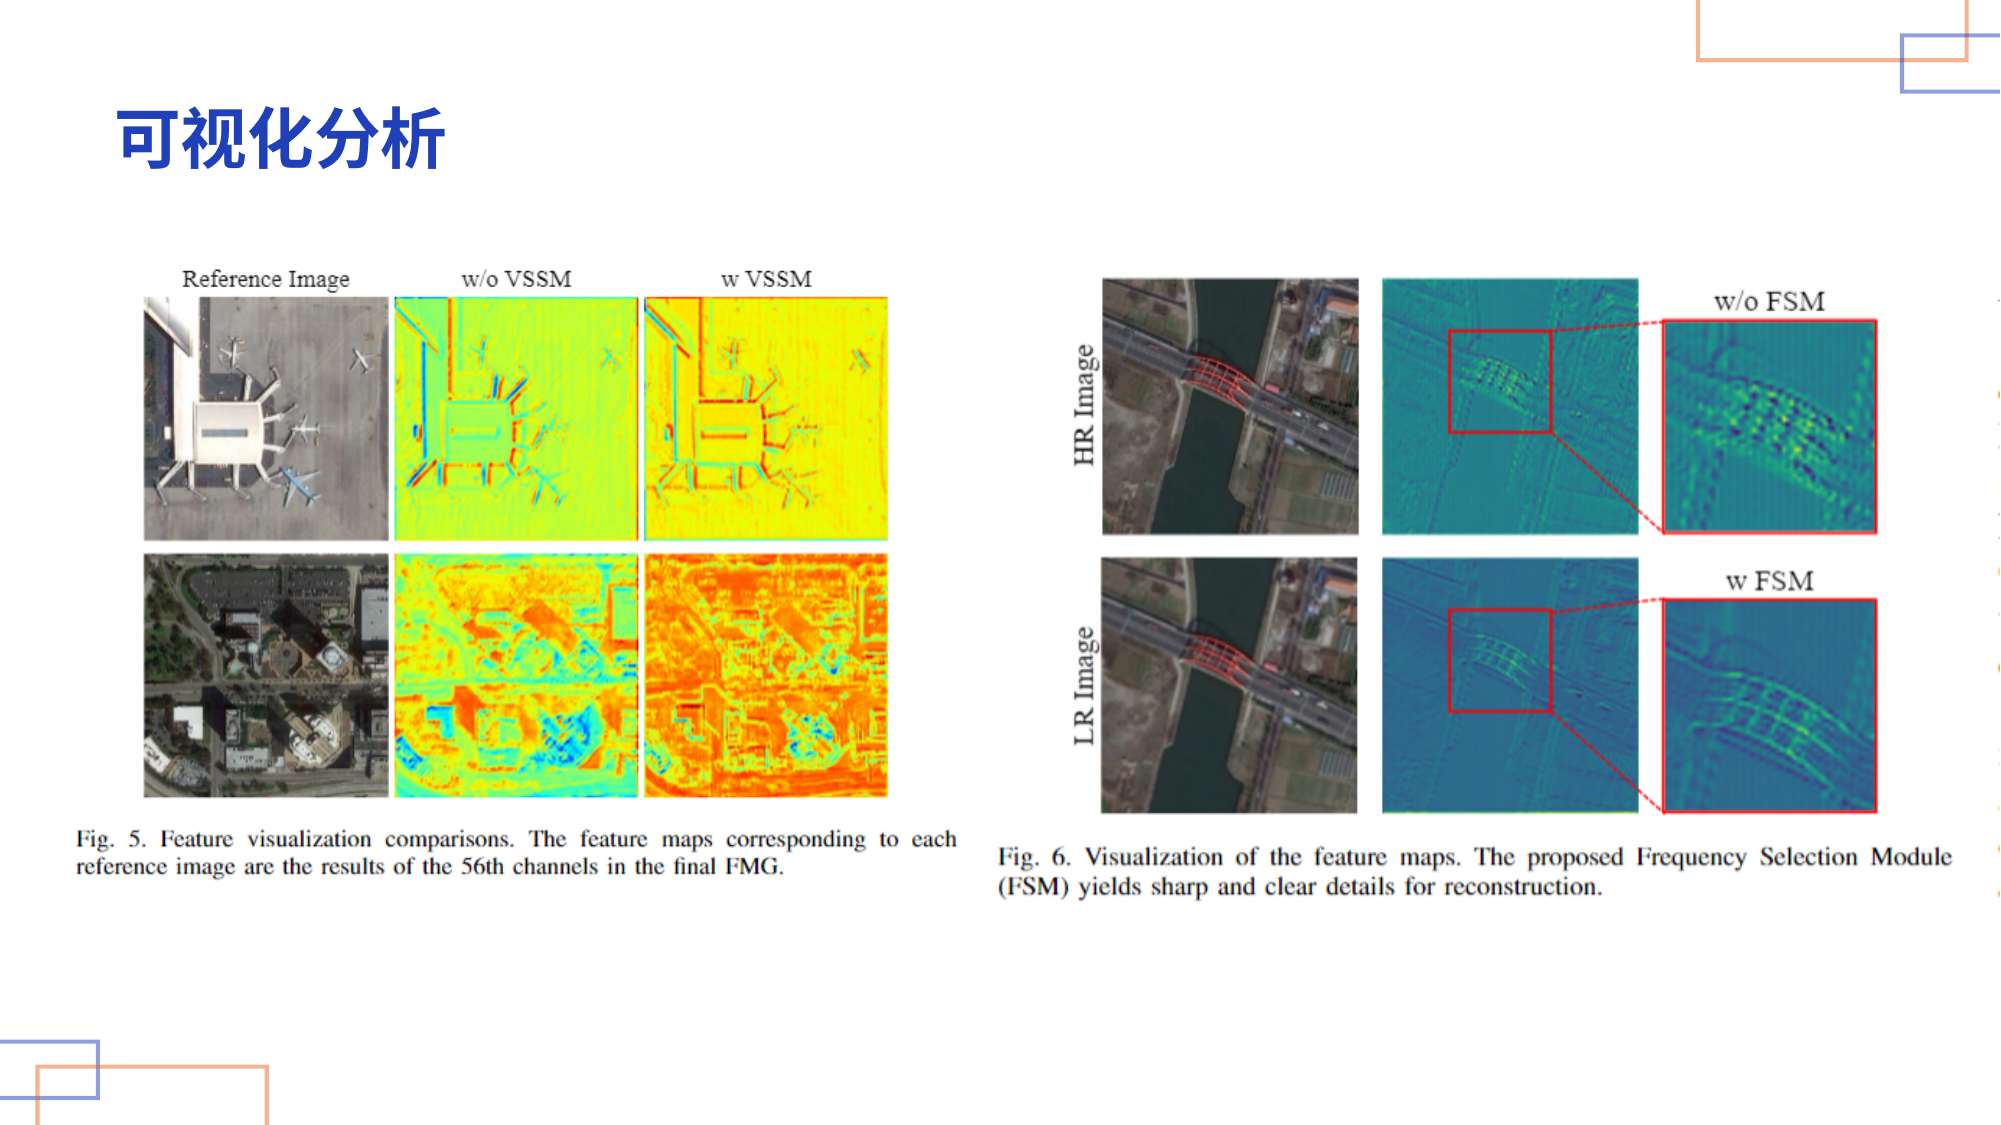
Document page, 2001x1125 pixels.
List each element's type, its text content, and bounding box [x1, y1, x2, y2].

title 可视化分析 [114, 59, 1886, 178]
picture [27, 222, 2000, 926]
